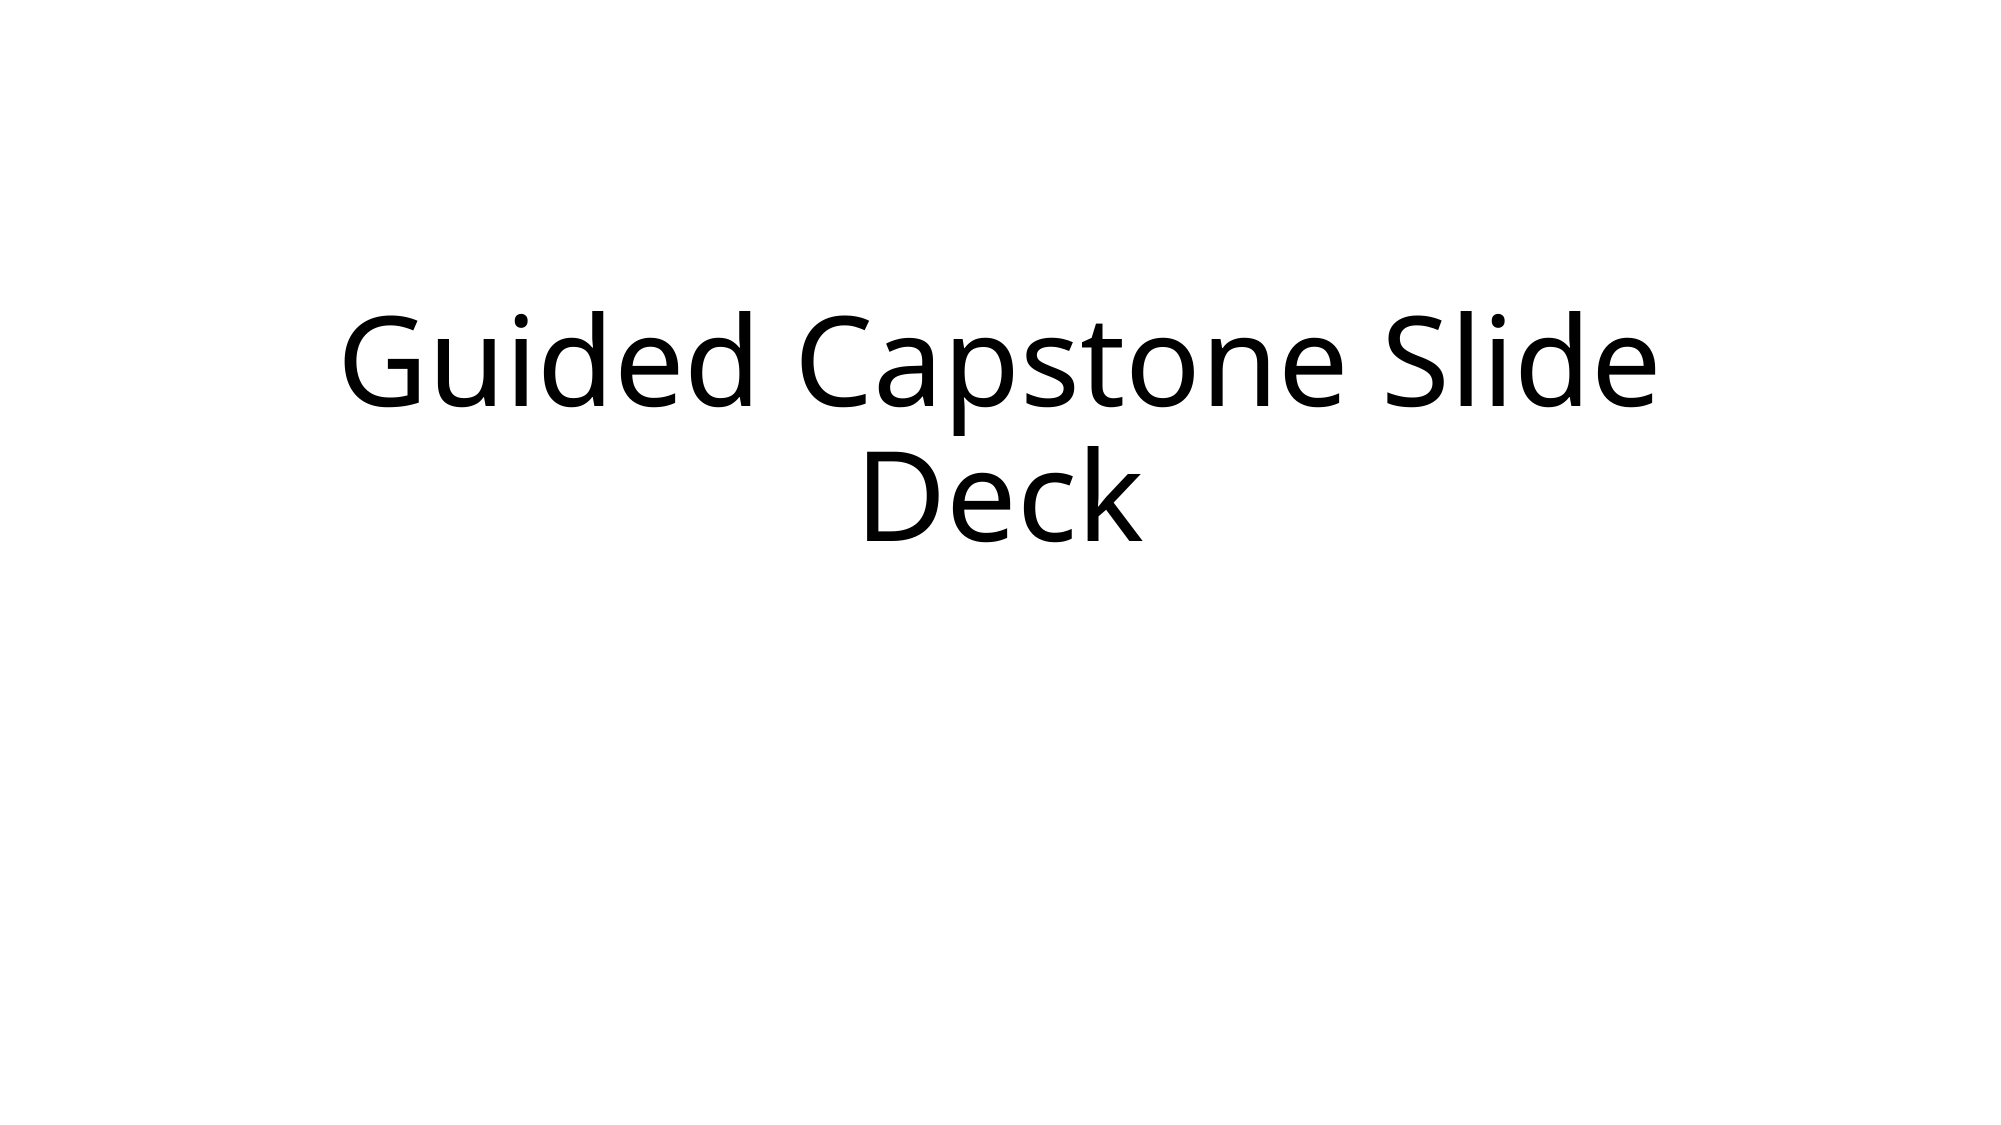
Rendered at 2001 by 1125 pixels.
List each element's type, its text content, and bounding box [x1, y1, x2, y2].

title Guided Capstone Slide Deck [249, 184, 1750, 576]
